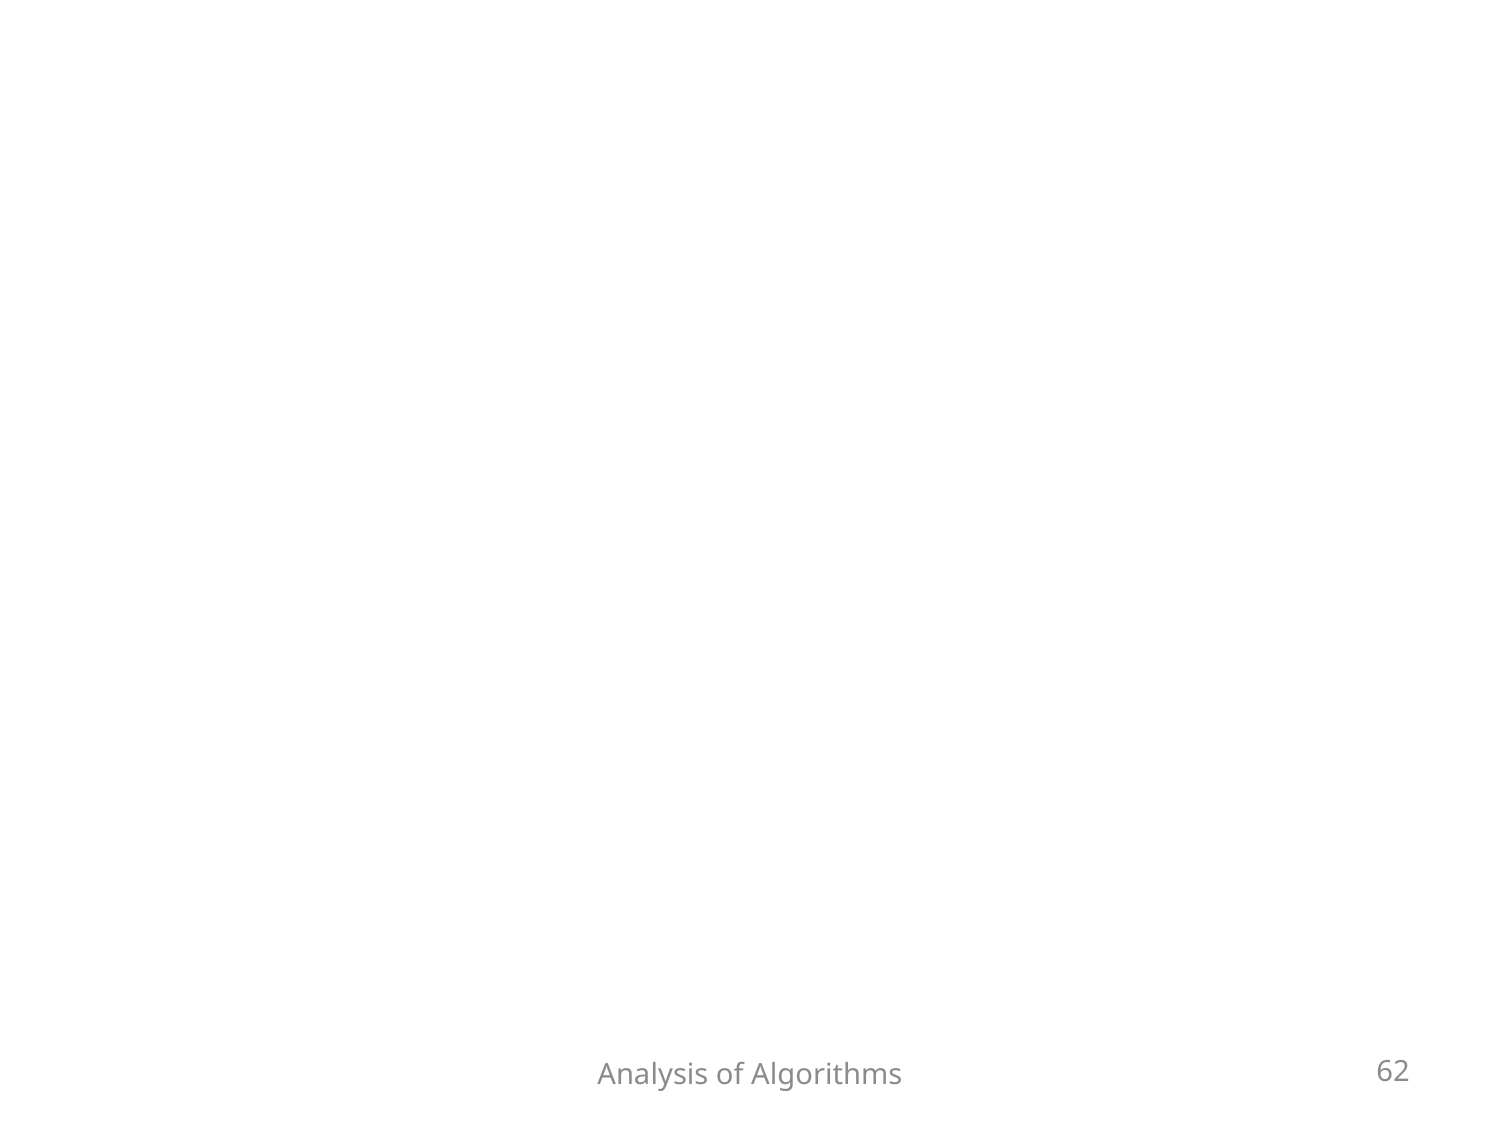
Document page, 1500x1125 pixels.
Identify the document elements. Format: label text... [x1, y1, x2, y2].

slide_number 62 [1074, 1042, 1425, 1103]
footer Analysis of Algorithms [512, 1042, 988, 1103]
